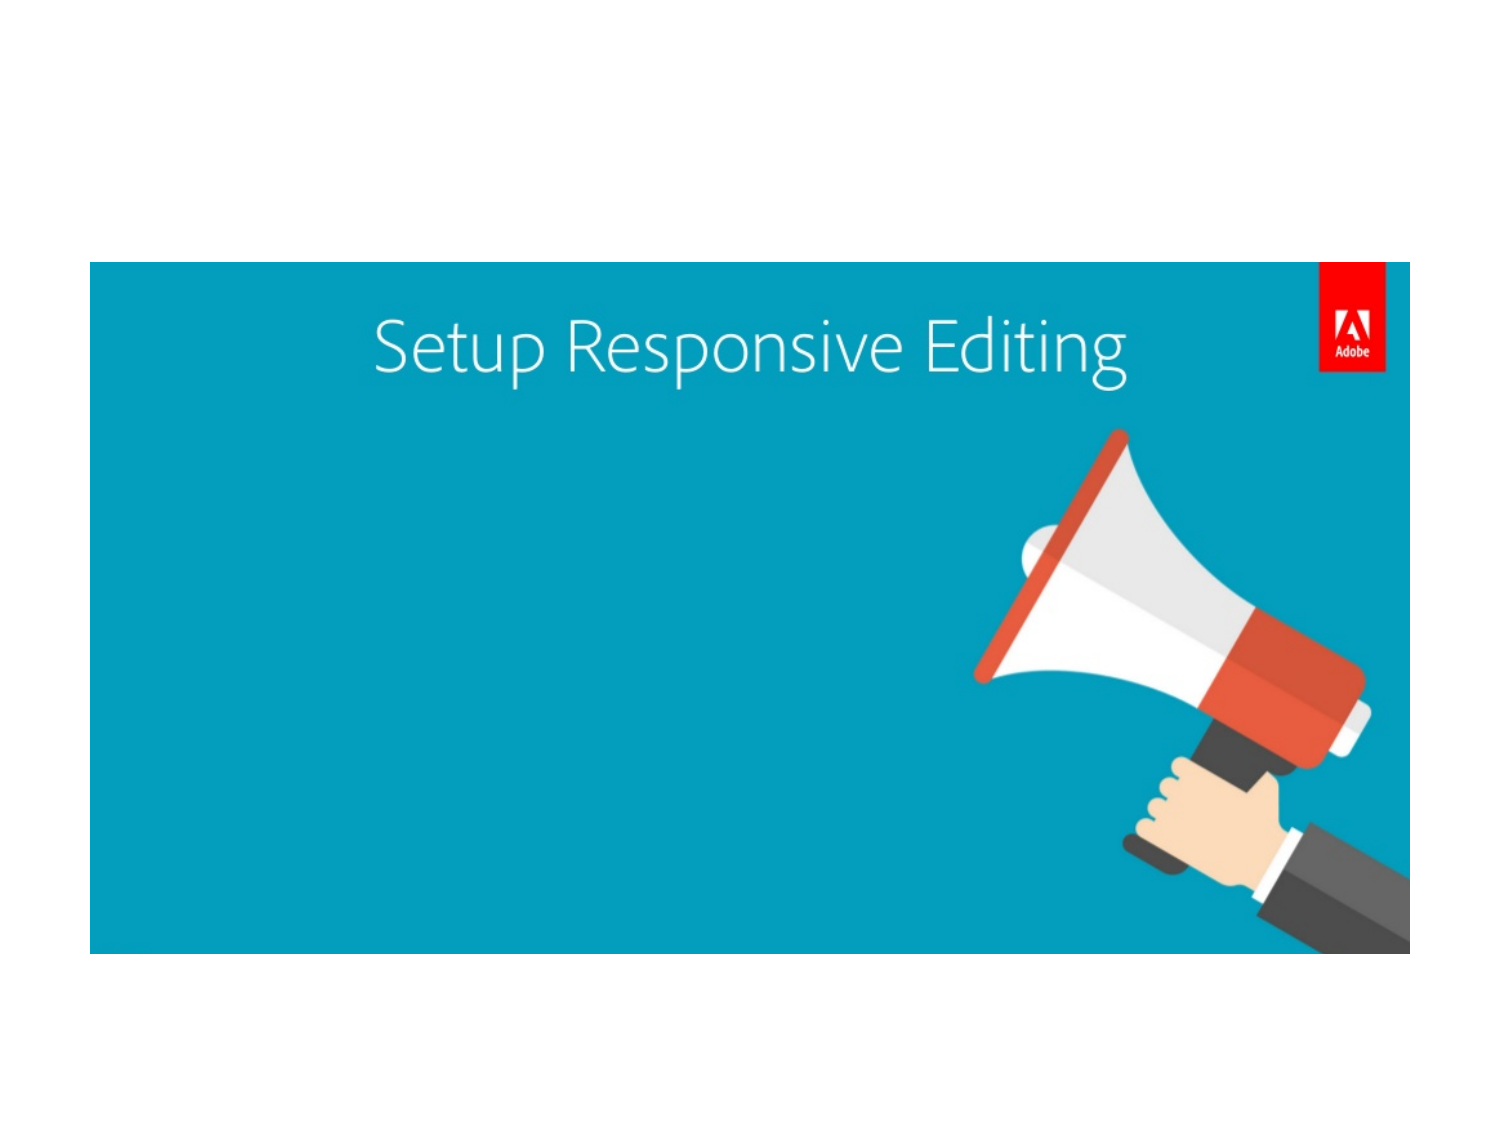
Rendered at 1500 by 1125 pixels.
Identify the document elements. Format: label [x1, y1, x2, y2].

list [89, 262, 1411, 954]
